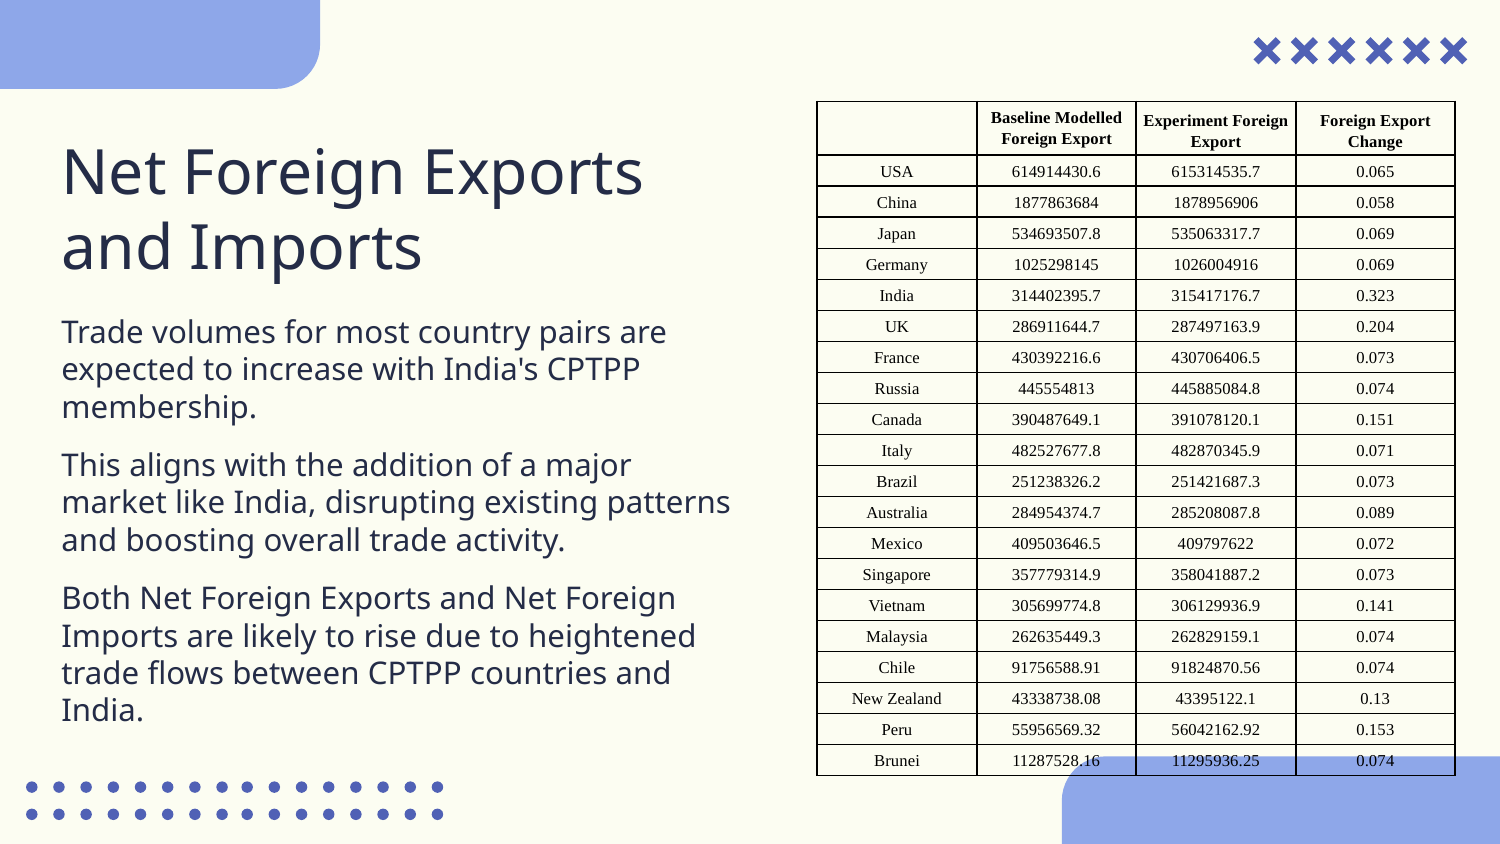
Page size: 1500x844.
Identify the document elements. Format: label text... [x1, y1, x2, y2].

table_cell 445554813 [978, 373, 1135, 403]
table_cell 1877863684 [978, 187, 1135, 216]
table_cell 409503646.5 [978, 528, 1135, 558]
table_cell 430392216.6 [978, 342, 1135, 372]
table_cell 0.069 [1297, 249, 1454, 279]
table_cell France [818, 342, 976, 372]
table_cell 285208087.8 [1137, 497, 1295, 527]
table_cell 0.323 [1297, 280, 1454, 310]
table_cell 0.073 [1297, 466, 1454, 496]
table_header Baseline Modelled Foreign Export [978, 102, 1135, 154]
table_cell 11287528.16 [978, 745, 1135, 775]
table_cell 430706406.5 [1137, 342, 1295, 372]
table_cell 0.073 [1297, 559, 1454, 589]
table_cell 0.074 [1297, 652, 1454, 682]
table_cell India [818, 280, 976, 310]
table_cell 535063317.7 [1137, 218, 1295, 248]
table_cell 357779314.9 [978, 559, 1135, 589]
table_cell 482527677.8 [978, 435, 1135, 465]
table_cell 43338738.08 [978, 683, 1135, 713]
table_cell 0.153 [1297, 714, 1454, 744]
table_cell Germany [818, 249, 976, 279]
table_cell 534693507.8 [978, 218, 1135, 248]
table_cell Mexico [818, 528, 976, 558]
table_cell Malaysia [818, 621, 976, 651]
table_cell 0.151 [1297, 404, 1454, 434]
table_cell 315417176.7 [1137, 280, 1295, 310]
table_cell Vietnam [818, 590, 976, 620]
table_cell 615314535.7 [1137, 156, 1295, 185]
table_cell 1026004916 [1137, 249, 1295, 279]
table_cell 287497163.9 [1137, 311, 1295, 341]
table_cell 43395122.1 [1137, 683, 1295, 713]
table_cell Brunei [818, 745, 976, 775]
table_cell USA [818, 156, 976, 185]
table_cell 56042162.92 [1137, 714, 1295, 744]
table_cell Russia [818, 373, 976, 403]
table_cell 0.13 [1297, 683, 1454, 713]
table_cell 1878956906 [1137, 187, 1295, 216]
table_cell 11295936.25 [1137, 745, 1295, 775]
table_cell 284954374.7 [978, 497, 1135, 527]
table_cell 0.072 [1297, 528, 1454, 558]
table_cell 445885084.8 [1137, 373, 1295, 403]
table_cell UK [818, 311, 976, 341]
table_cell Brazil [818, 466, 976, 496]
table_cell 55956569.32 [978, 714, 1135, 744]
table_cell Japan [818, 218, 976, 248]
table_cell 1025298145 [978, 249, 1135, 279]
table_cell 262829159.1 [1137, 621, 1295, 651]
text_box Net Foreign Exports and Imports Trade volumes for most country pairs are expected to increase with India's CPTPP membership. This aligns with the addition of a major market like India, disrupting existing patterns and boosting overall trade activity. Both Net Foreign Exports and Net Foreign Imports are likely to rise due to heightened trade flows between CPTPP countries and India. [46, 117, 756, 754]
table_cell 390487649.1 [978, 404, 1135, 434]
table_cell Singapore [818, 559, 976, 589]
table_header [818, 102, 976, 154]
table_cell 251421687.3 [1137, 466, 1295, 496]
table_cell China [818, 187, 976, 216]
table_cell Italy [818, 435, 976, 465]
table_cell Chile [818, 652, 976, 682]
table_cell 358041887.2 [1137, 559, 1295, 589]
table_cell 482870345.9 [1137, 435, 1295, 465]
table_cell 0.058 [1297, 187, 1454, 216]
table_cell 314402395.7 [978, 280, 1135, 310]
table_cell 251238326.2 [978, 466, 1135, 496]
table_cell 614914430.6 [978, 156, 1135, 185]
table_cell Peru [818, 714, 976, 744]
table_cell 91756588.91 [978, 652, 1135, 682]
table_cell 306129936.9 [1137, 590, 1295, 620]
table_cell 0.089 [1297, 497, 1454, 527]
table_cell 262635449.3 [978, 621, 1135, 651]
table_header Foreign Export Change [1297, 102, 1454, 154]
table_cell 0.069 [1297, 218, 1454, 248]
table_cell 286911644.7 [978, 311, 1135, 341]
table_cell 0.065 [1297, 156, 1454, 185]
table_cell 0.073 [1297, 342, 1454, 372]
table_header Experiment Foreign Export [1137, 102, 1295, 154]
table_cell 0.074 [1297, 745, 1454, 775]
table_cell 391078120.1 [1137, 404, 1295, 434]
table_cell 0.074 [1297, 373, 1454, 403]
table_cell Canada [818, 404, 976, 434]
table_cell 305699774.8 [978, 590, 1135, 620]
table_cell New Zealand [818, 683, 976, 713]
table_cell 0.204 [1297, 311, 1454, 341]
table_cell 0.141 [1297, 590, 1454, 620]
table_cell 409797622 [1137, 528, 1295, 558]
table_cell 0.074 [1297, 621, 1454, 651]
table_cell 0.071 [1297, 435, 1454, 465]
table_cell Australia [818, 497, 976, 527]
table_cell 91824870.56 [1137, 652, 1295, 682]
